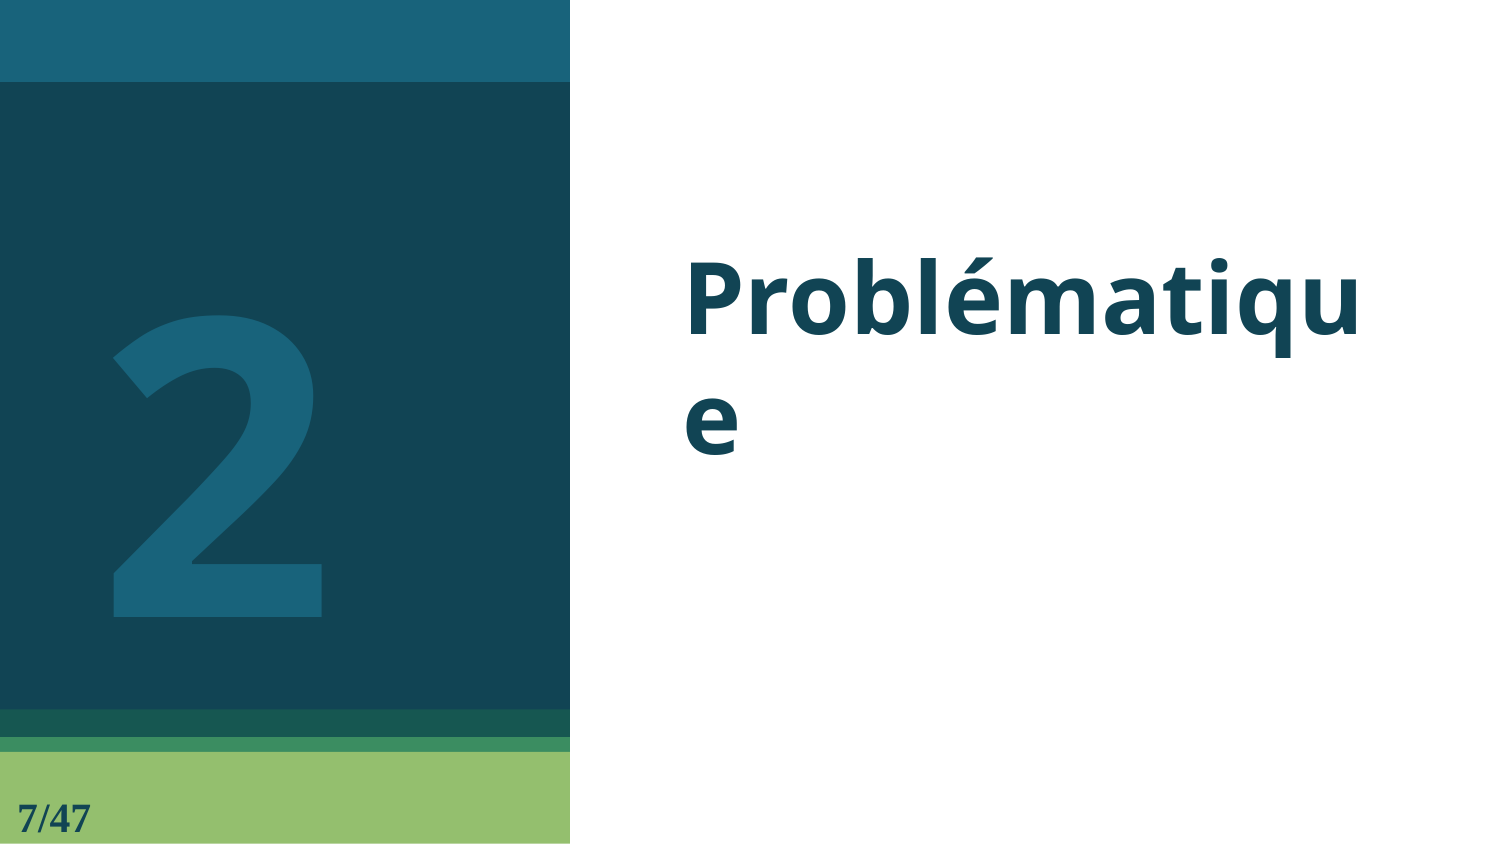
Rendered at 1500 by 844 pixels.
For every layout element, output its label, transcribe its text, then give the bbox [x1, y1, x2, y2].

title Problématique [667, 362, 1407, 490]
slide_number 7/47 [0, 776, 109, 844]
subtitle 2 [76, 185, 538, 718]
